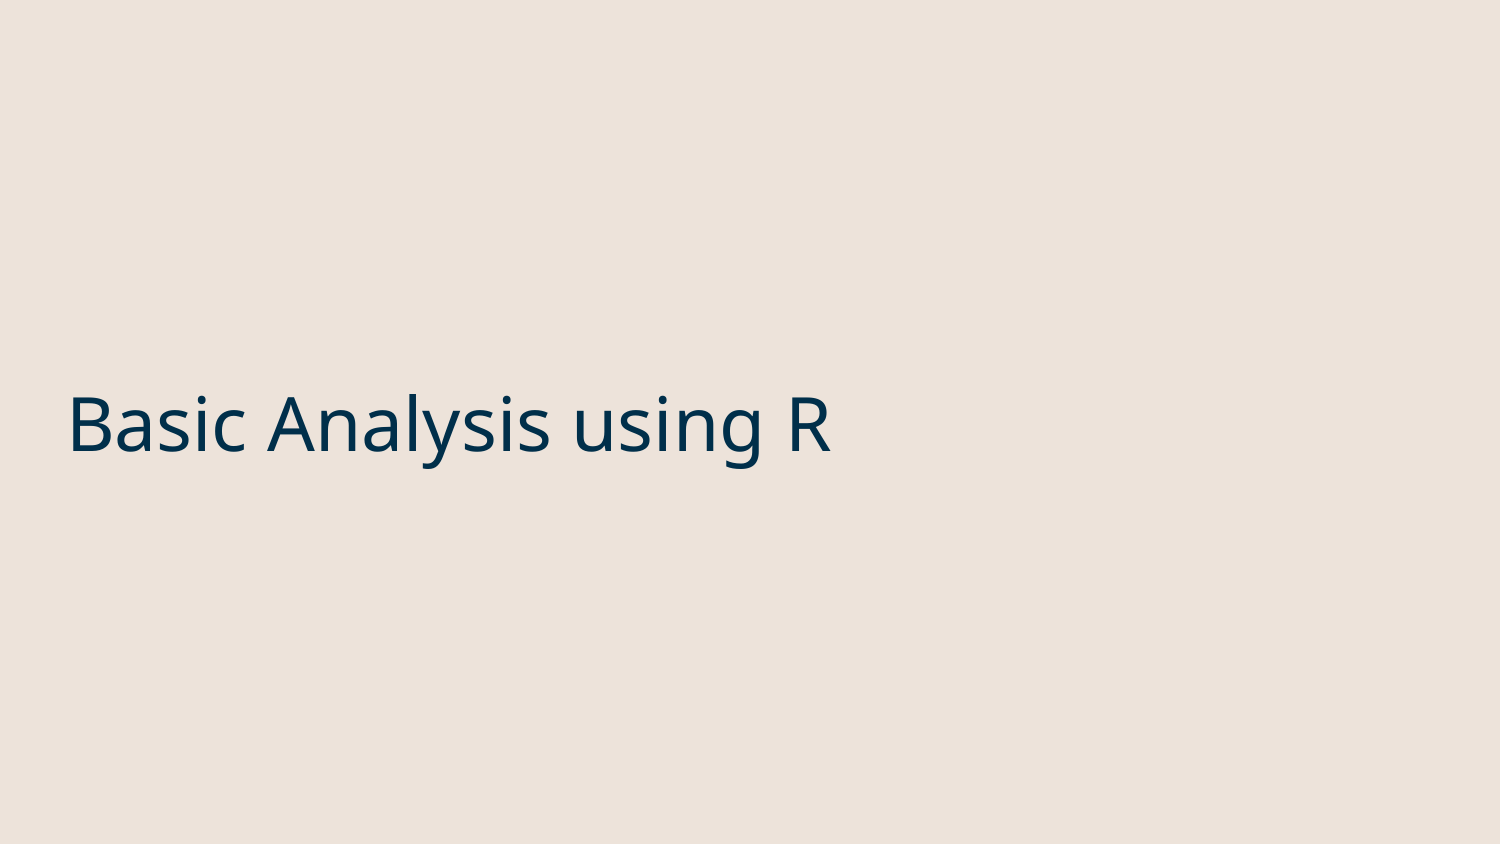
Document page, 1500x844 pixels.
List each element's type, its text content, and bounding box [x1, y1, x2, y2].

title Basic Analysis using R [51, 130, 1076, 713]
